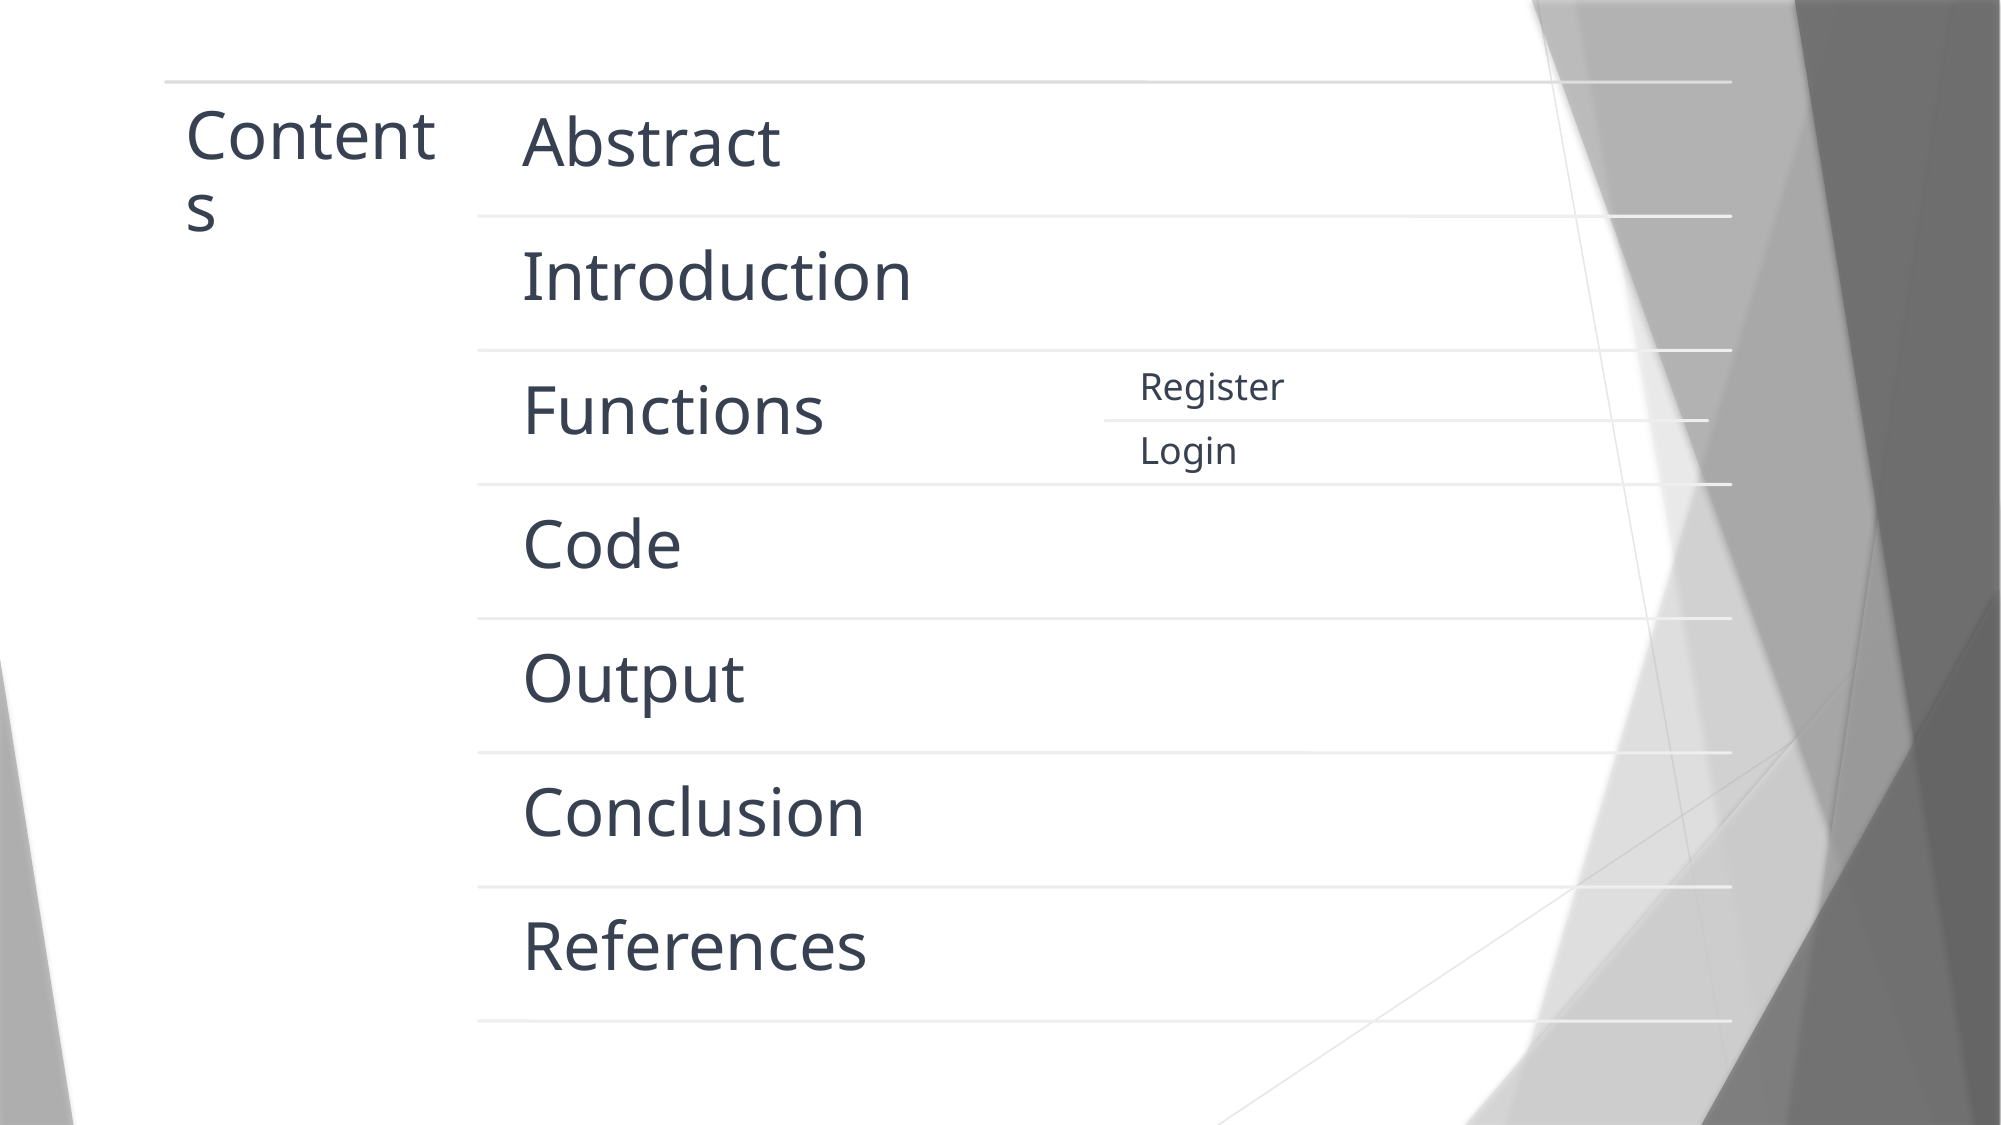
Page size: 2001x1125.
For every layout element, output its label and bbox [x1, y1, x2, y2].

text_box [164, 81, 1732, 1029]
